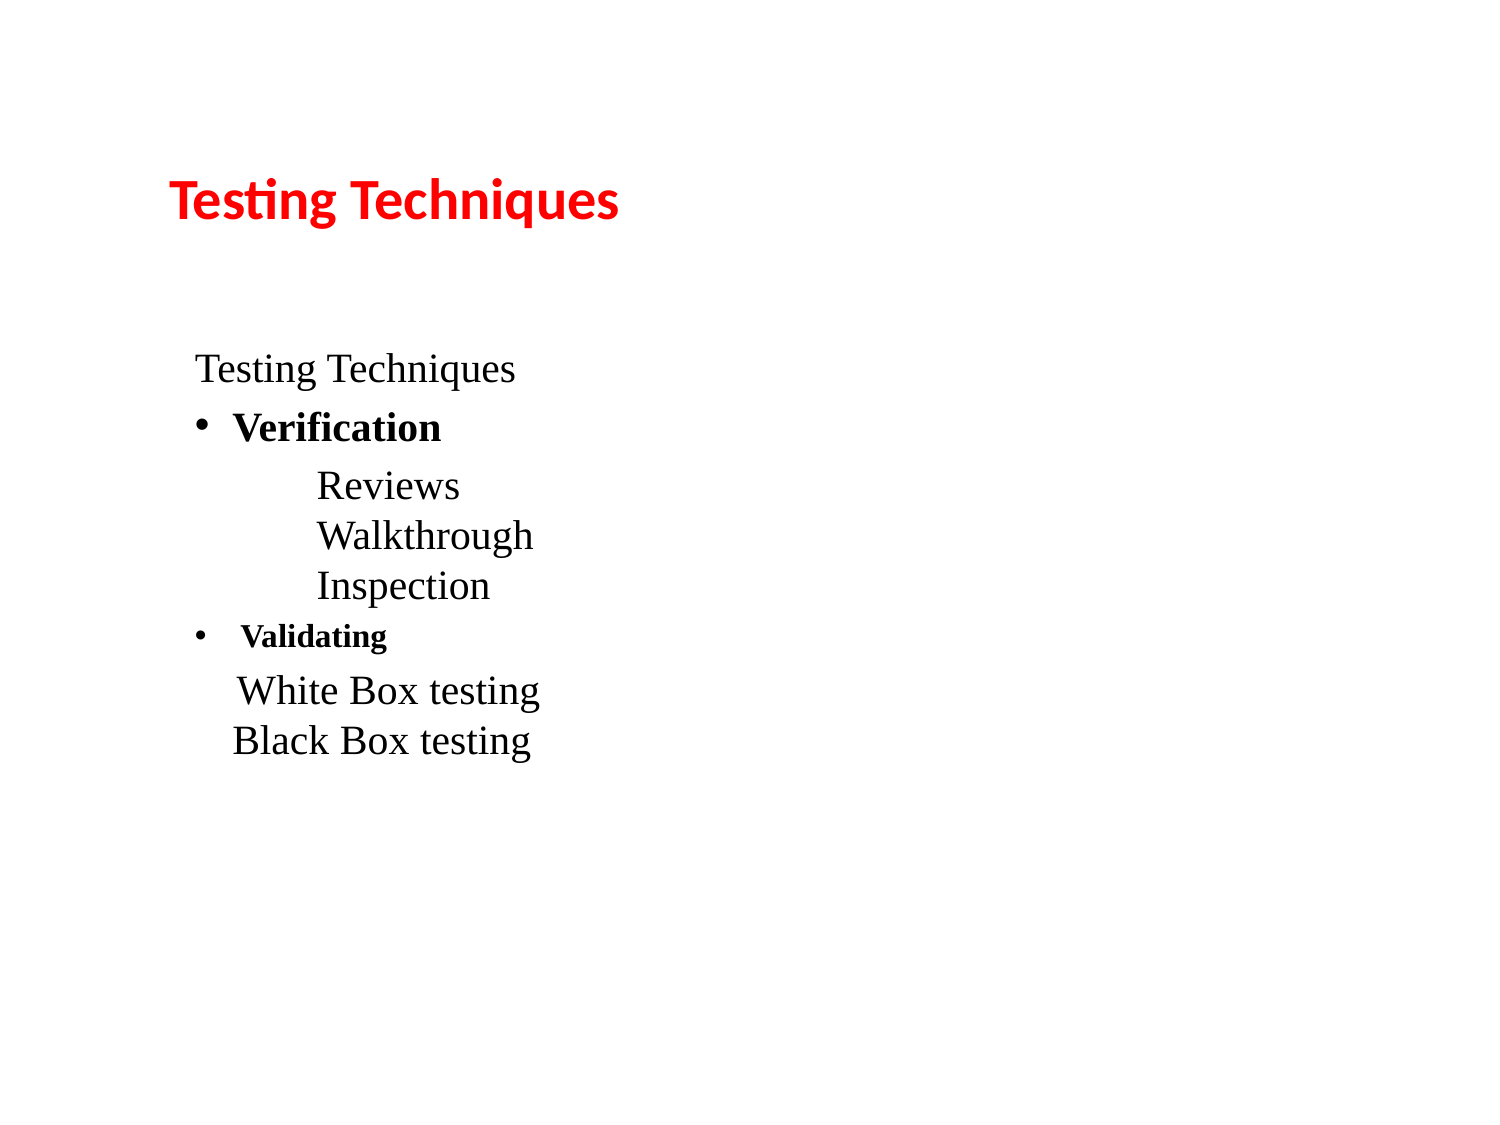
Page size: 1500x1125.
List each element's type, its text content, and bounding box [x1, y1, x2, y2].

text_box Testing Techniques [154, 153, 635, 239]
list Testing Techniques Verification Reviews Walkthrough Inspection Validating White Box testing Black Box testing [29, 275, 1450, 1000]
